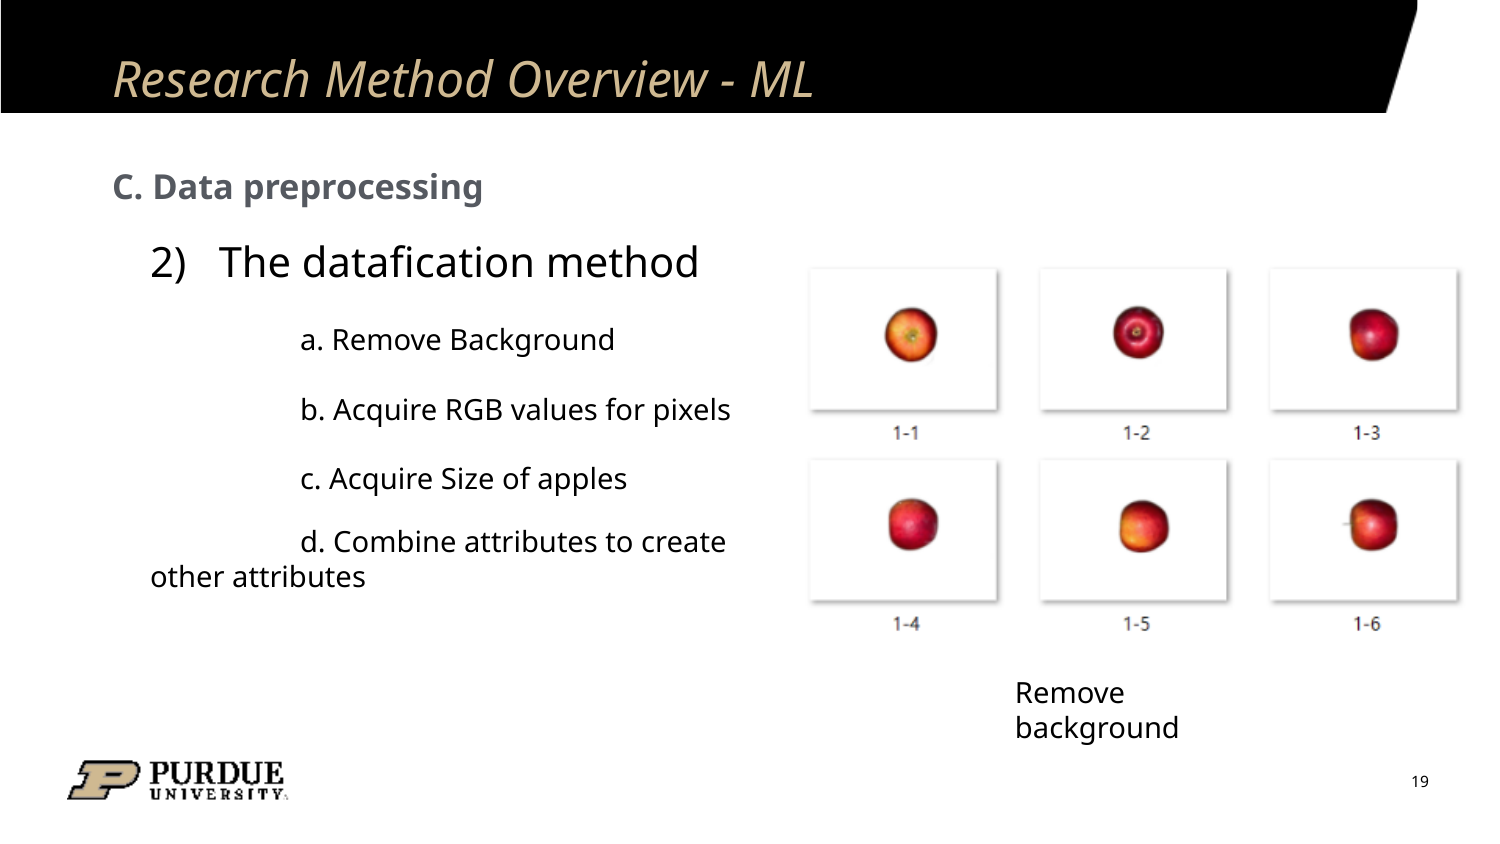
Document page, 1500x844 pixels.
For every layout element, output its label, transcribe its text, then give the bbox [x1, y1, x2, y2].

picture [800, 263, 1472, 642]
text_box Remove background [1000, 667, 1292, 753]
subtitle C. Data preprocessing [112, 165, 1391, 208]
title Research Method Overview - ML [109, 51, 1393, 112]
slide_number 19 [1390, 760, 1451, 806]
list 2) The datafication method a. Remove Background b. Acquire RGB values for pixels c. Acquire Size of apples d. Combine attributes to create other attributes [150, 235, 801, 656]
picture [67, 745, 478, 818]
